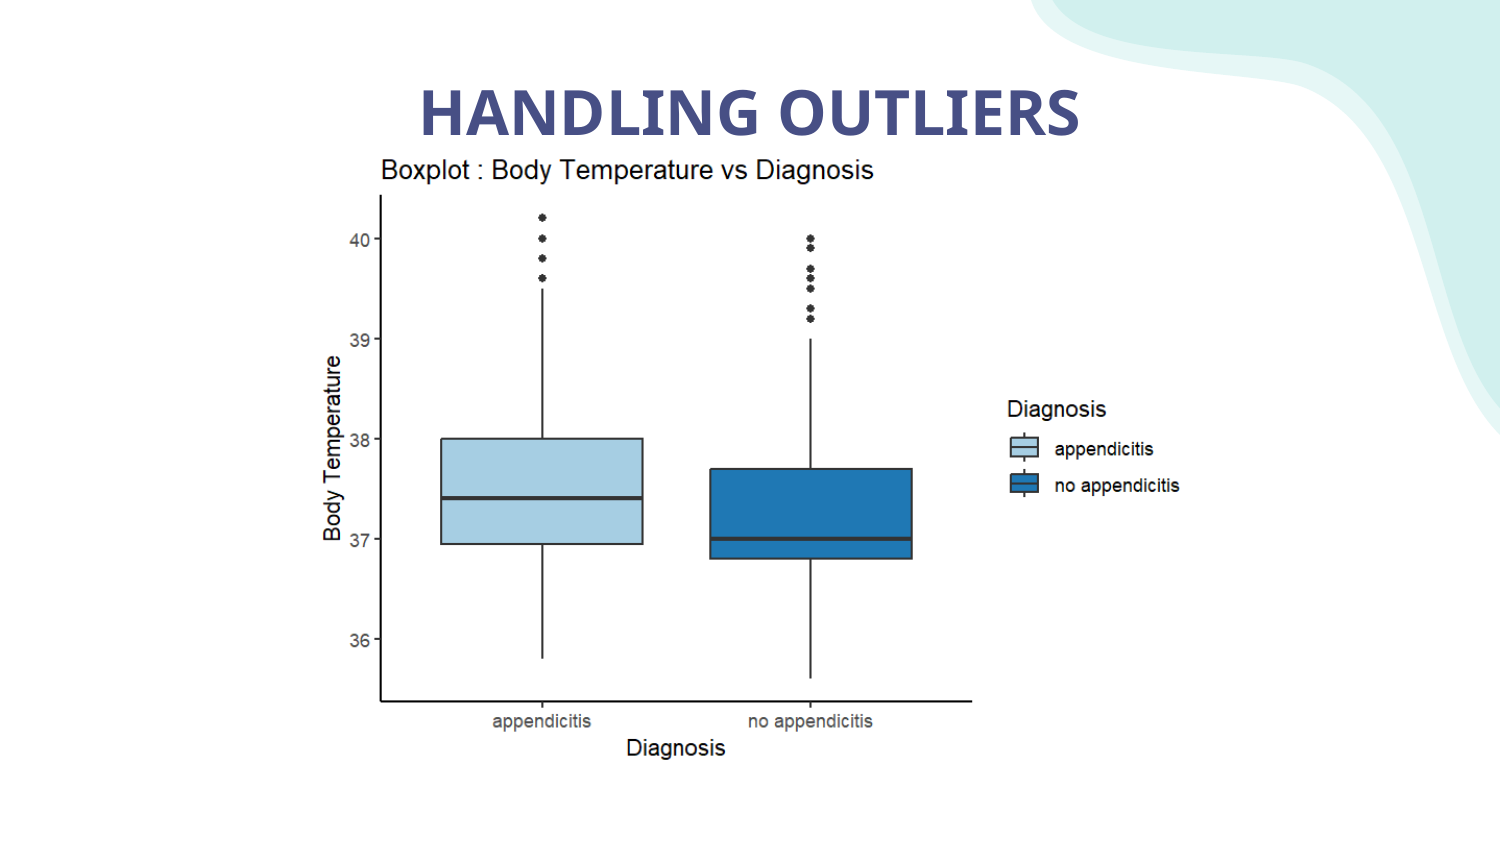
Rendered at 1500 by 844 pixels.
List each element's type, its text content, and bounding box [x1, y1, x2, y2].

picture [316, 151, 1184, 765]
title HANDLING OUTLIERS [118, 72, 1382, 152]
